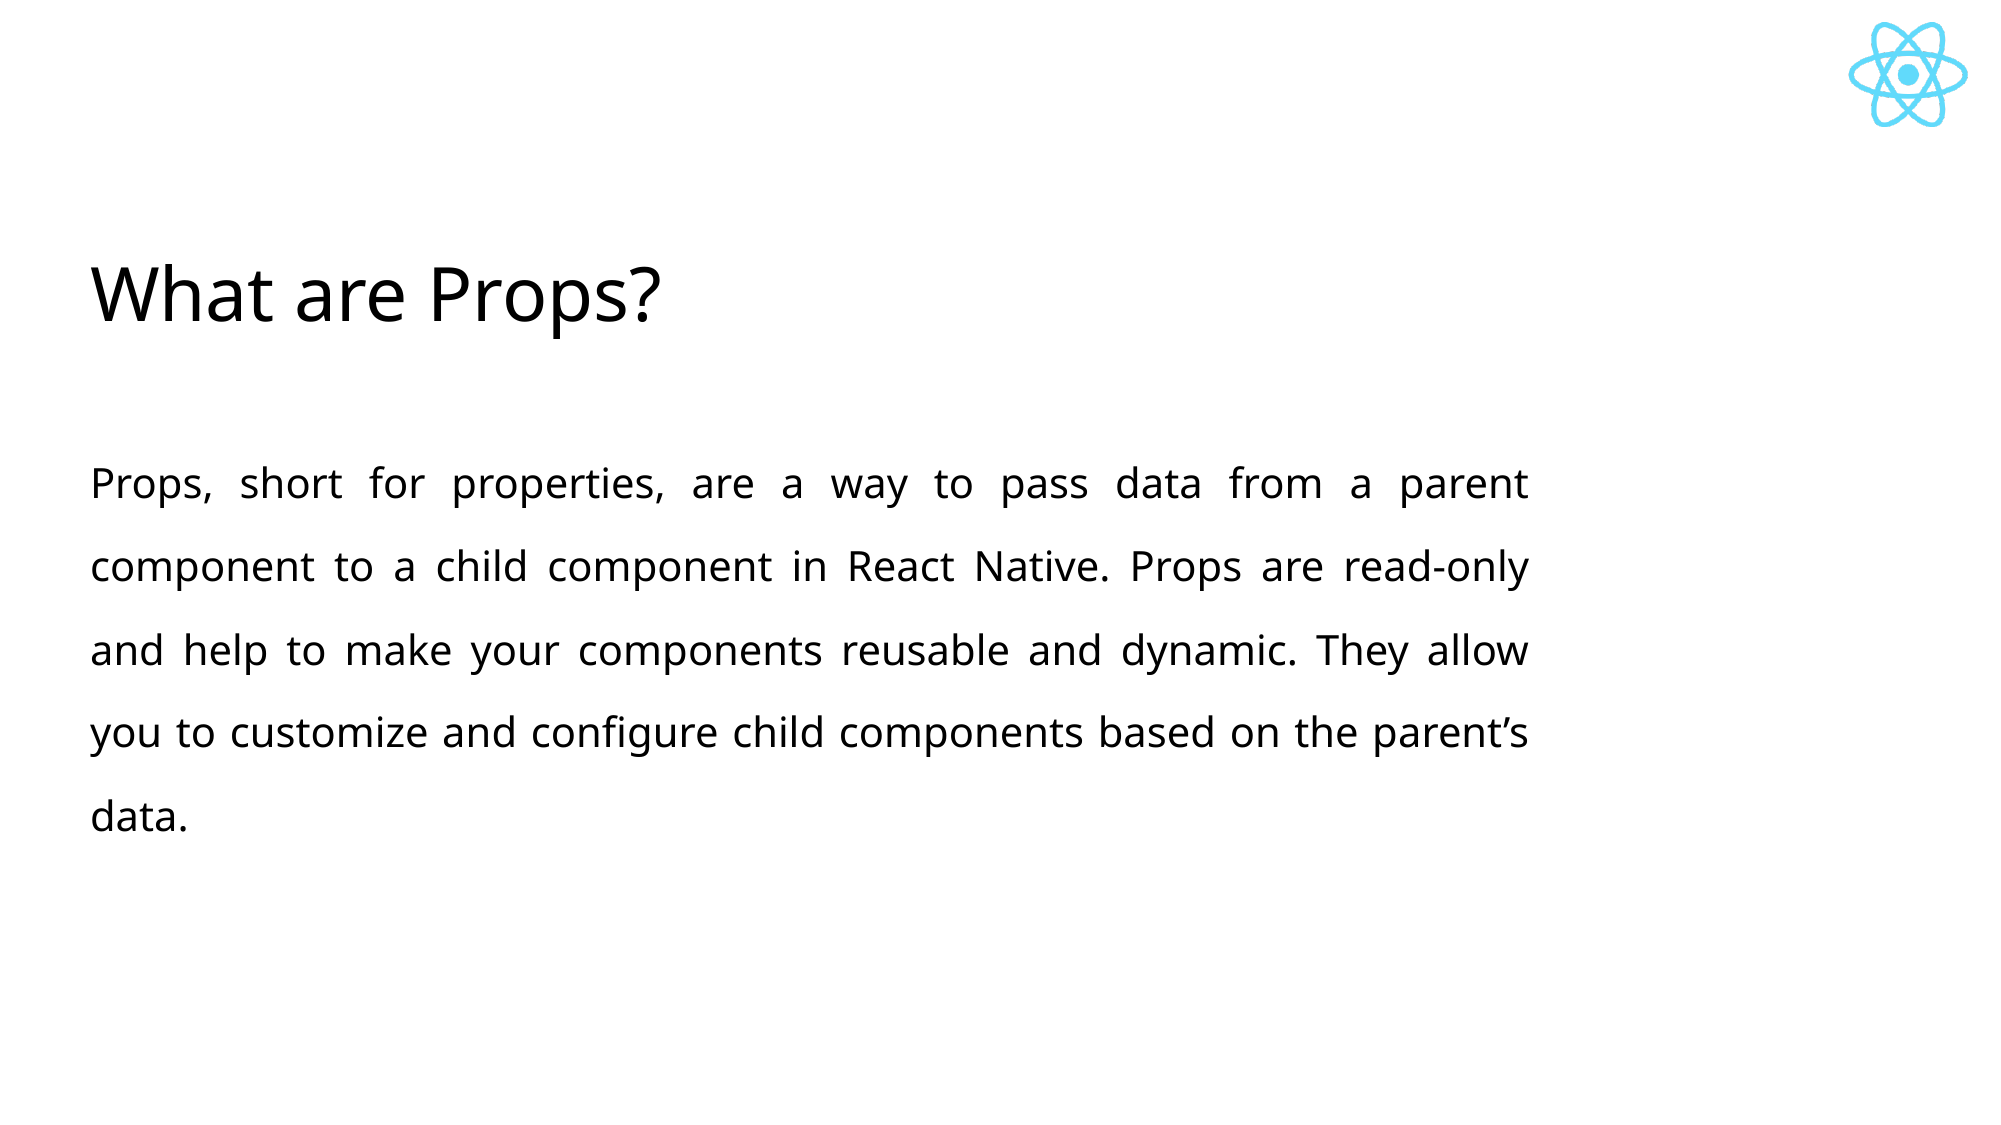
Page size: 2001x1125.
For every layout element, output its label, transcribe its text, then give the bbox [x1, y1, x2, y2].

picture [1847, 22, 1969, 127]
list Props, short for properties, are a way to pass data from a parent component to a child component in React Native. Props are read-only and help to make your components reusable and dynamic. They allow you to customize and configure child components based on the parent’s data. [75, 416, 1545, 975]
title What are Props? [75, 149, 1300, 408]
